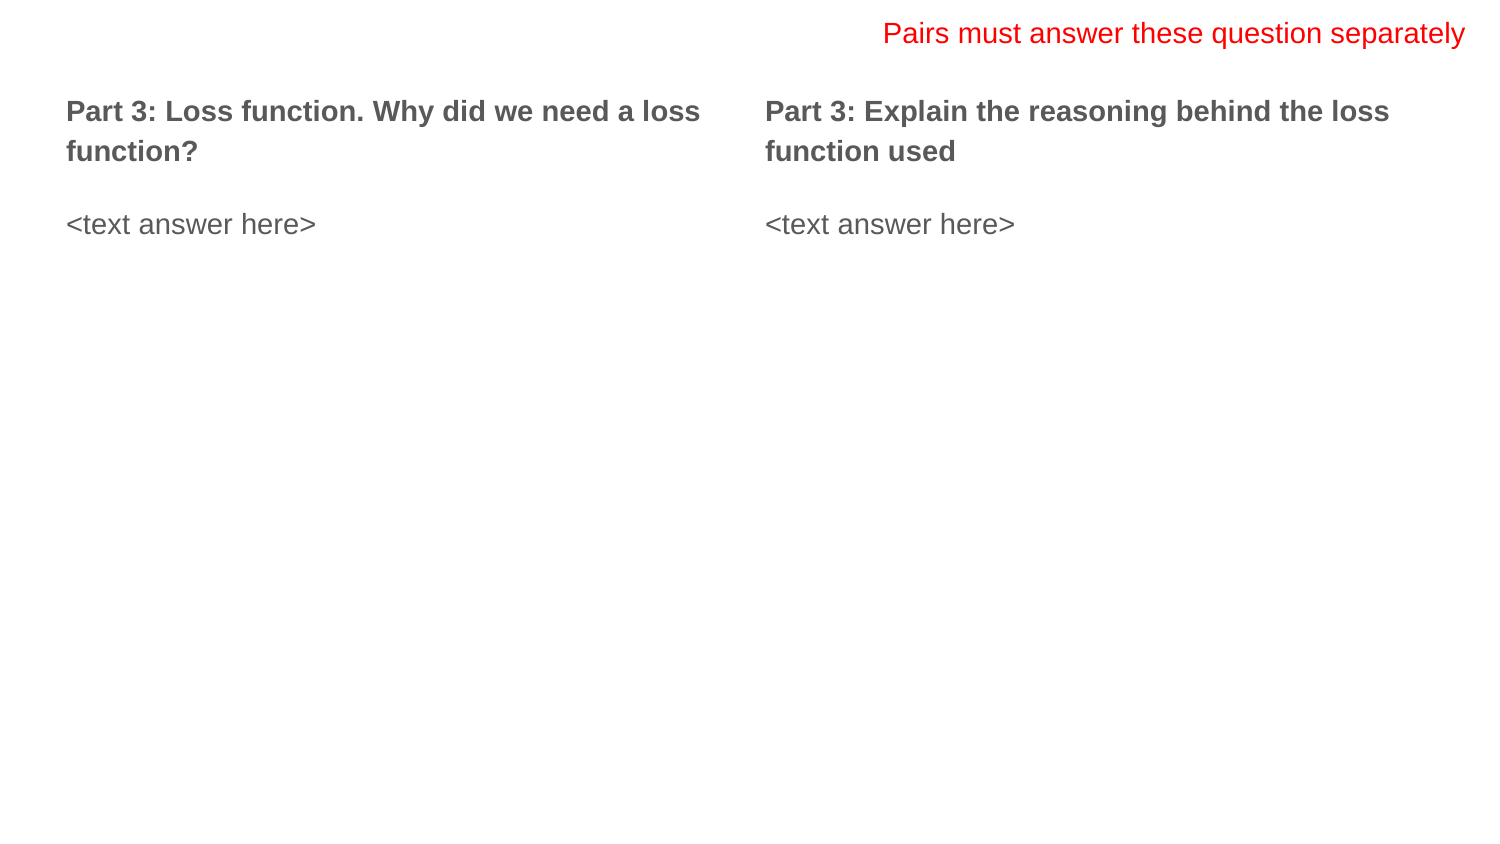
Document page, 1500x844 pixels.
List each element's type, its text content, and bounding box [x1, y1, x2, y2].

list Part 3: Loss function. Why did we need a loss function? <text answer here> [51, 71, 748, 750]
text_box Part 3: Explain the reasoning behind the loss function used <text answer here> [750, 72, 1448, 750]
text_box Pairs must answer these question separately [867, 6, 1500, 57]
